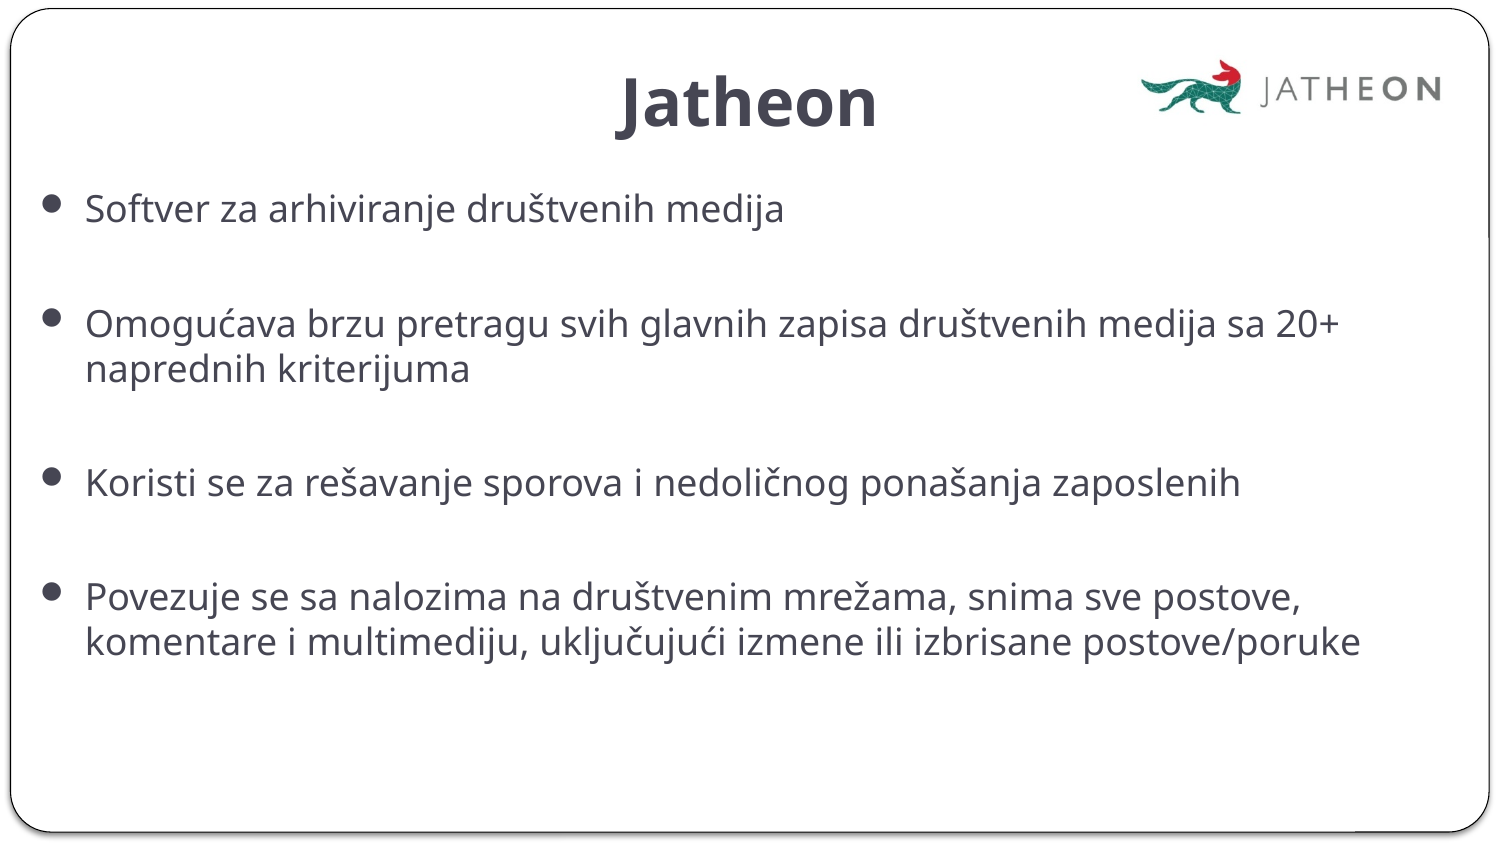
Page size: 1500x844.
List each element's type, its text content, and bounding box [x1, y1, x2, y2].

picture [1137, 46, 1448, 130]
list Softver za arhiviranje društvenih medija Omogućava brzu pretragu svih glavnih zapisa društvenih medija sa 20+ naprednih kriterijuma Koristi se za rešavanje sporova i nedoličnog ponašanja zaposlenih Povezuje se sa nalozima na društvenim mrežama, snima sve postove, komentare i multimediju, uključujući izmene ili izbrisane postove/poruke [24, 178, 1475, 810]
title Jatheon [24, 33, 1475, 175]
